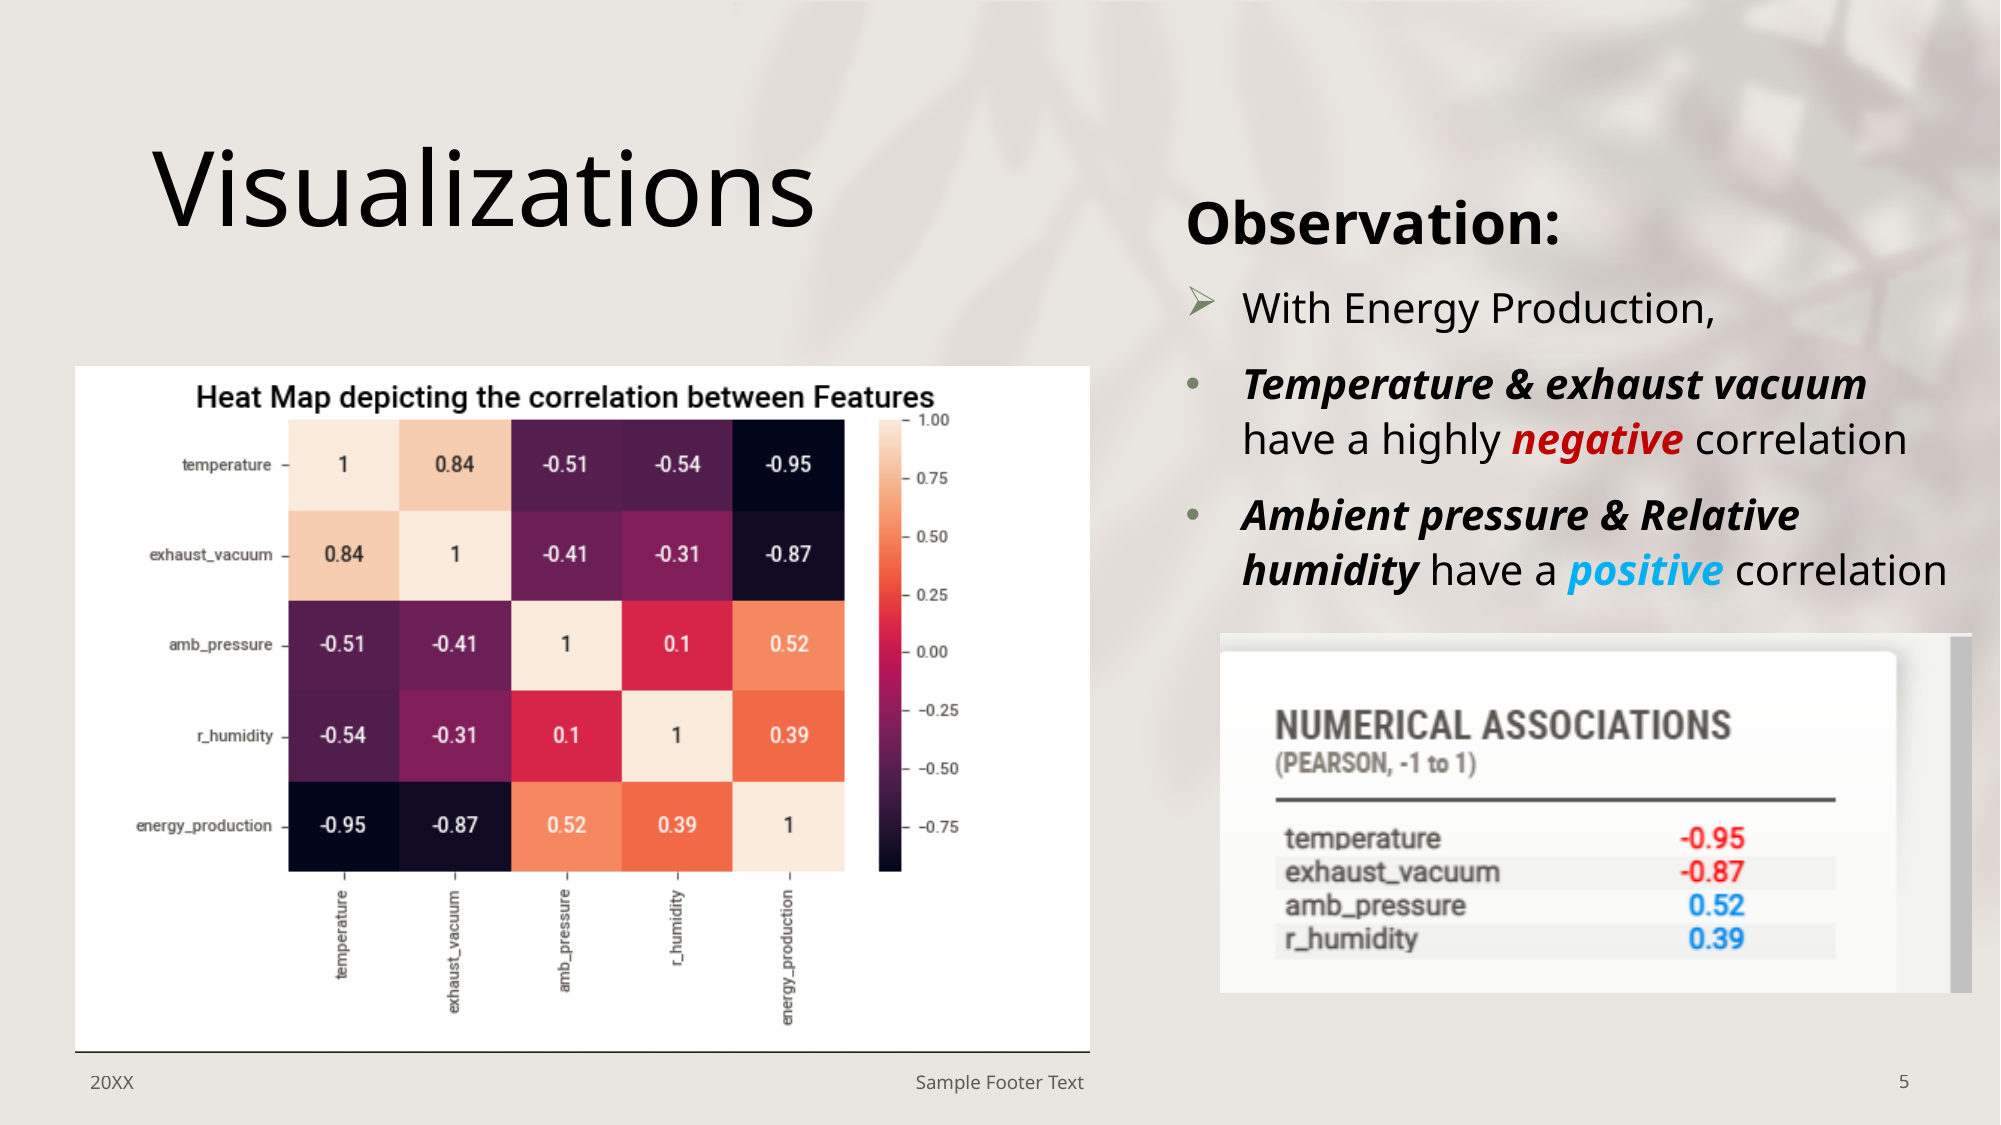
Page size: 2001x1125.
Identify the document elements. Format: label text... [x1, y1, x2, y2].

slide_number 5 [1474, 1052, 1925, 1113]
picture [75, 366, 1090, 1053]
list Observation: With Energy Production, Temperature & exhaust vacuum have a highly negative correlation Ambient pressure & Relative humidity have a positive correlation [1170, 171, 1984, 732]
footer Sample Footer Text [662, 1052, 1338, 1113]
slide_number 20XX [75, 1053, 526, 1113]
picture [1220, 633, 1972, 993]
title Visualizations [137, 64, 950, 366]
